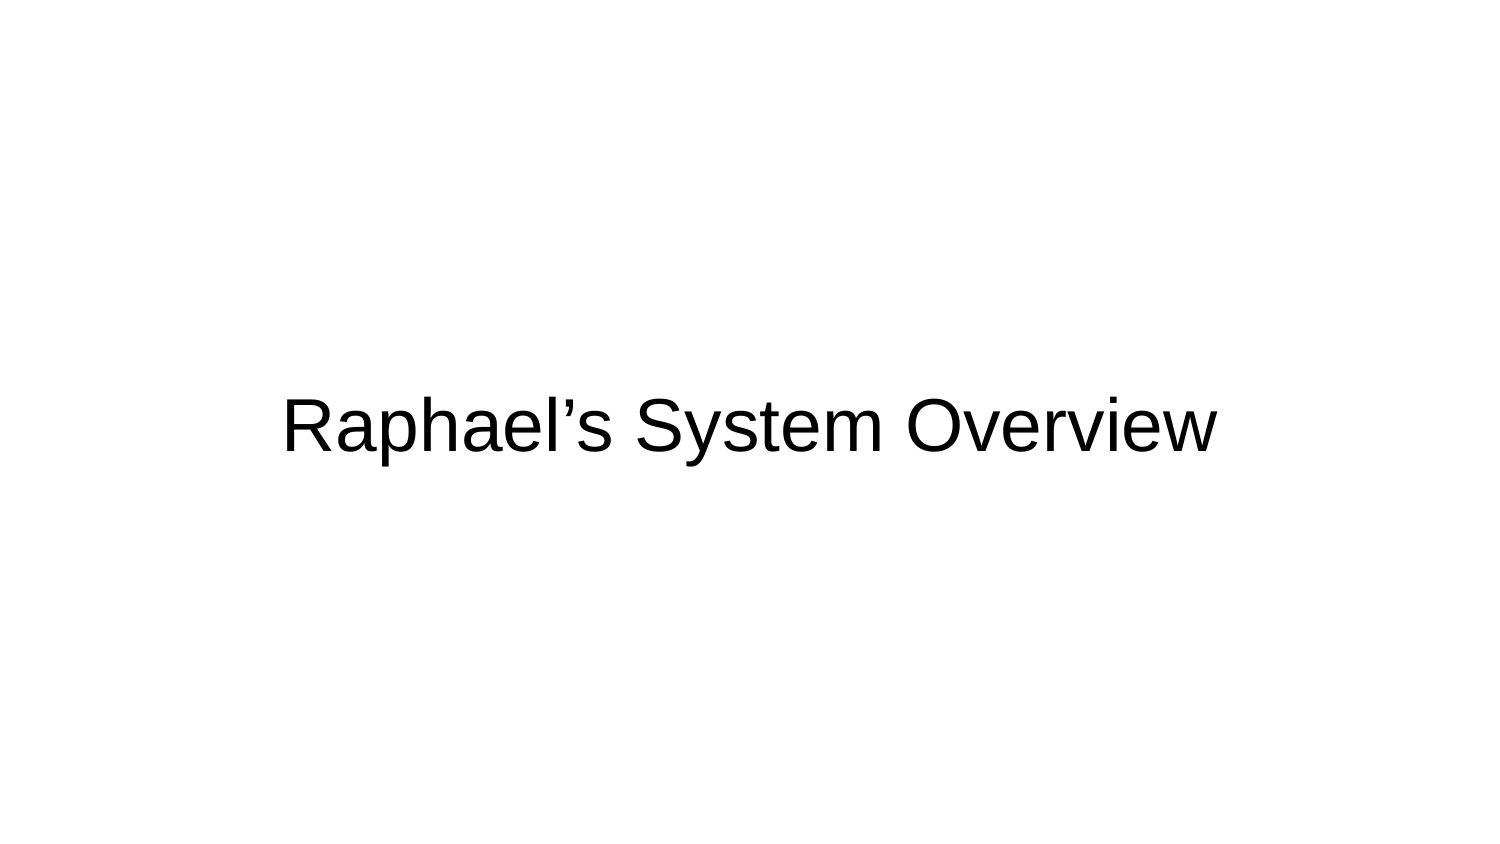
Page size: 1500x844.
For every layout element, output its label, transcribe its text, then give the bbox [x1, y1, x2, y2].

title Raphael’s System Overview [51, 352, 1449, 491]
